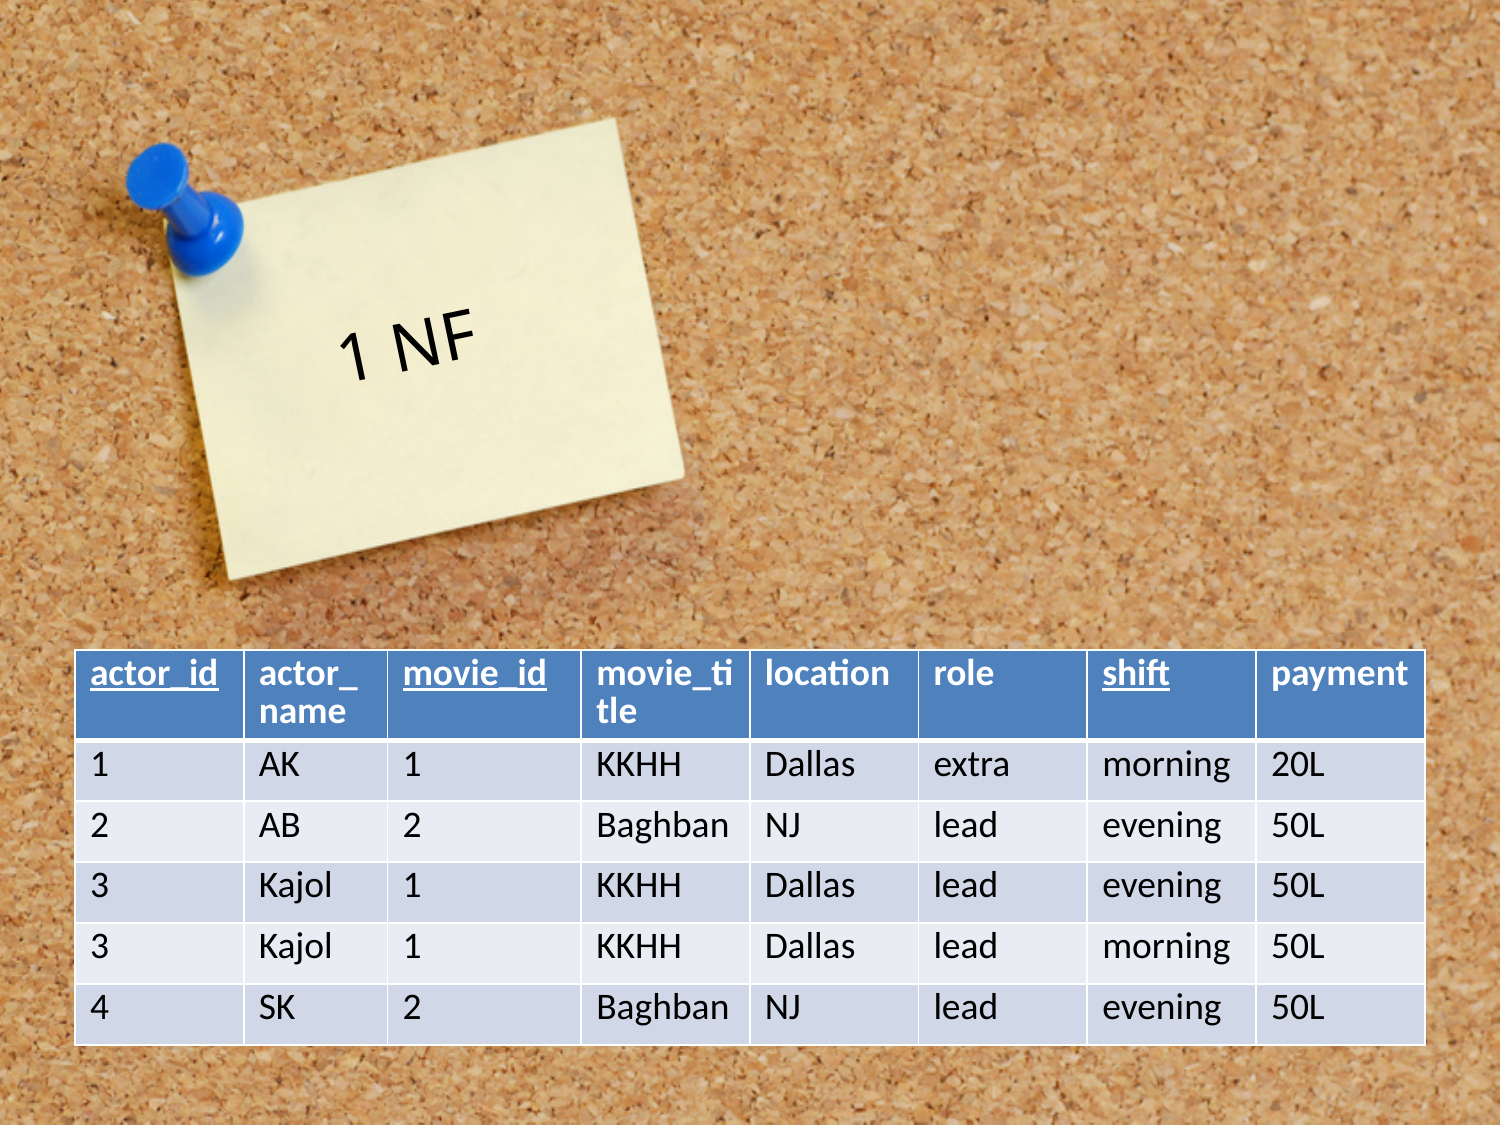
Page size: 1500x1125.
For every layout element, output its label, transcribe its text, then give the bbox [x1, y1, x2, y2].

table_cell 50L [1257, 924, 1424, 983]
table_cell extra [919, 743, 1086, 800]
picture [0, 0, 1500, 1125]
table_cell 50L [1257, 802, 1424, 861]
table_cell 1 [388, 924, 580, 983]
table_cell 1 [76, 743, 243, 800]
table_cell Baghban [582, 802, 749, 861]
table_cell morning [1088, 924, 1255, 983]
table_cell Baghban [582, 985, 749, 1044]
table_cell Dallas [751, 743, 918, 800]
table_cell 2 [76, 802, 243, 861]
table_cell morning [1088, 743, 1255, 800]
title 1 NF [197, 212, 616, 476]
table_header role [919, 651, 1086, 738]
table_cell lead [919, 863, 1086, 922]
table_cell 1 [388, 743, 580, 800]
table_cell 2 [388, 802, 580, 861]
table_cell evening [1088, 802, 1255, 861]
table_header payment [1257, 651, 1424, 738]
table_cell 3 [76, 863, 243, 922]
table_cell AB [245, 802, 387, 861]
table_cell KKHH [582, 863, 749, 922]
table_cell 50L [1257, 863, 1424, 922]
table_cell 20L [1257, 743, 1424, 800]
table_cell evening [1088, 863, 1255, 922]
table_cell SK [245, 985, 387, 1044]
table_header actor_name [245, 651, 387, 738]
table_header movie_title [582, 651, 749, 738]
table_cell evening [1088, 985, 1255, 1044]
table_cell Dallas [751, 863, 918, 922]
table_header location [751, 651, 918, 738]
table_cell 2 [388, 985, 580, 1044]
table_cell Kajol [245, 924, 387, 983]
table_header shift [1088, 651, 1255, 738]
table_header actor_id [76, 651, 243, 738]
table_cell NJ [751, 802, 918, 861]
table_cell NJ [751, 985, 918, 1044]
table_cell KKHH [582, 743, 749, 800]
table_cell AK [245, 743, 387, 800]
table_cell lead [919, 985, 1086, 1044]
table_cell 3 [76, 924, 243, 983]
table_cell 1 [388, 863, 580, 922]
table_cell Dallas [751, 924, 918, 983]
table_cell KKHH [582, 924, 749, 983]
table_cell lead [919, 924, 1086, 983]
table_cell 50L [1257, 985, 1424, 1044]
table_cell Kajol [245, 863, 387, 922]
table_cell 4 [76, 985, 243, 1044]
table_header movie_id [388, 651, 580, 738]
table_cell lead [919, 802, 1086, 861]
